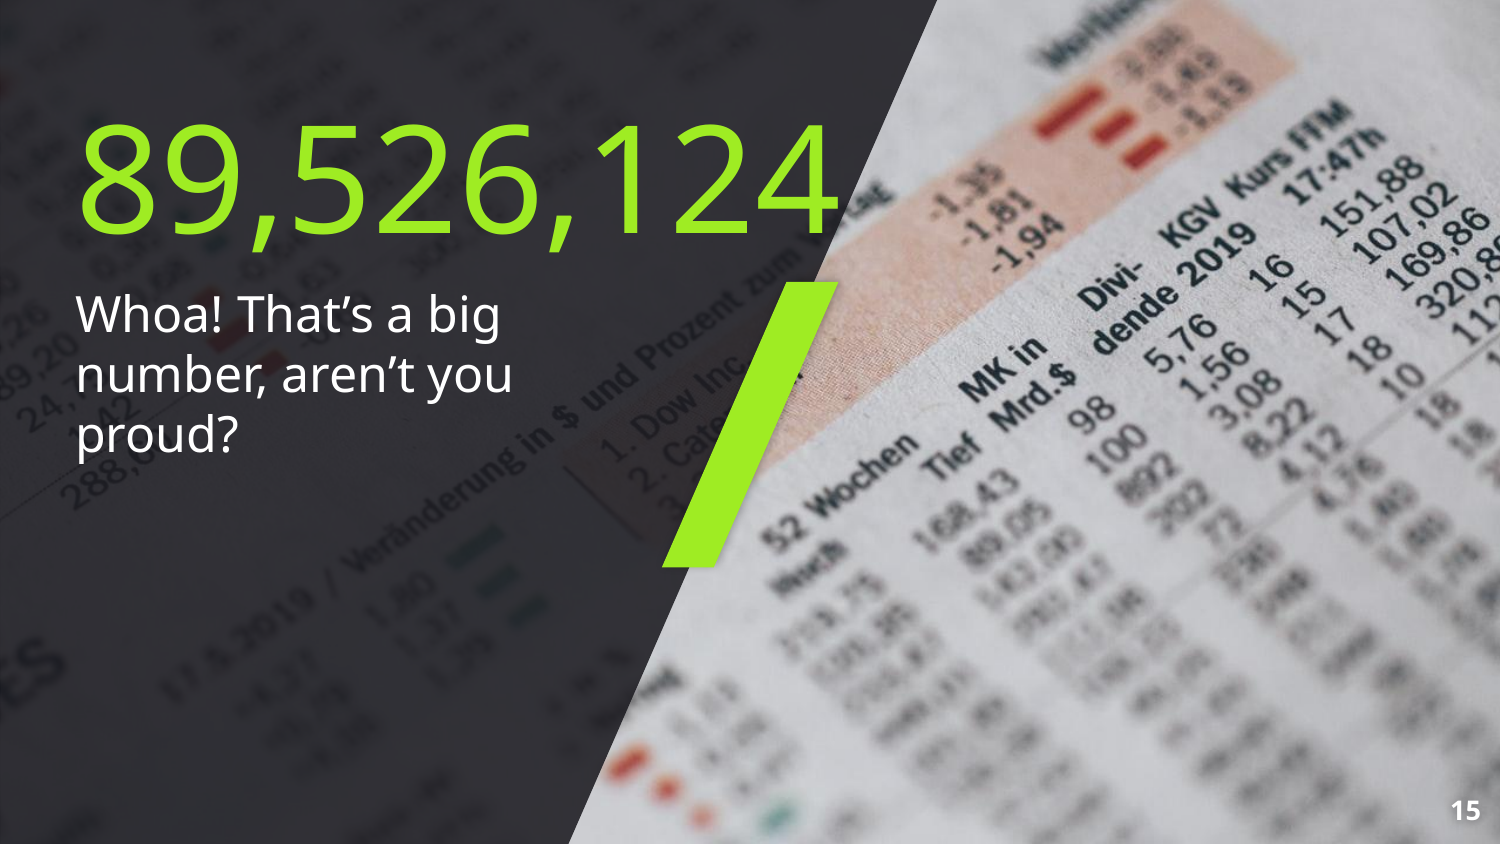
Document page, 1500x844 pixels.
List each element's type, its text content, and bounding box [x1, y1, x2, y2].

slide_number 15 [1391, 779, 1482, 844]
subtitle Whoa! That’s a big number, aren’t you proud? [75, 282, 600, 411]
title 89,526,124 [75, 75, 843, 267]
picture [569, 0, 1500, 844]
